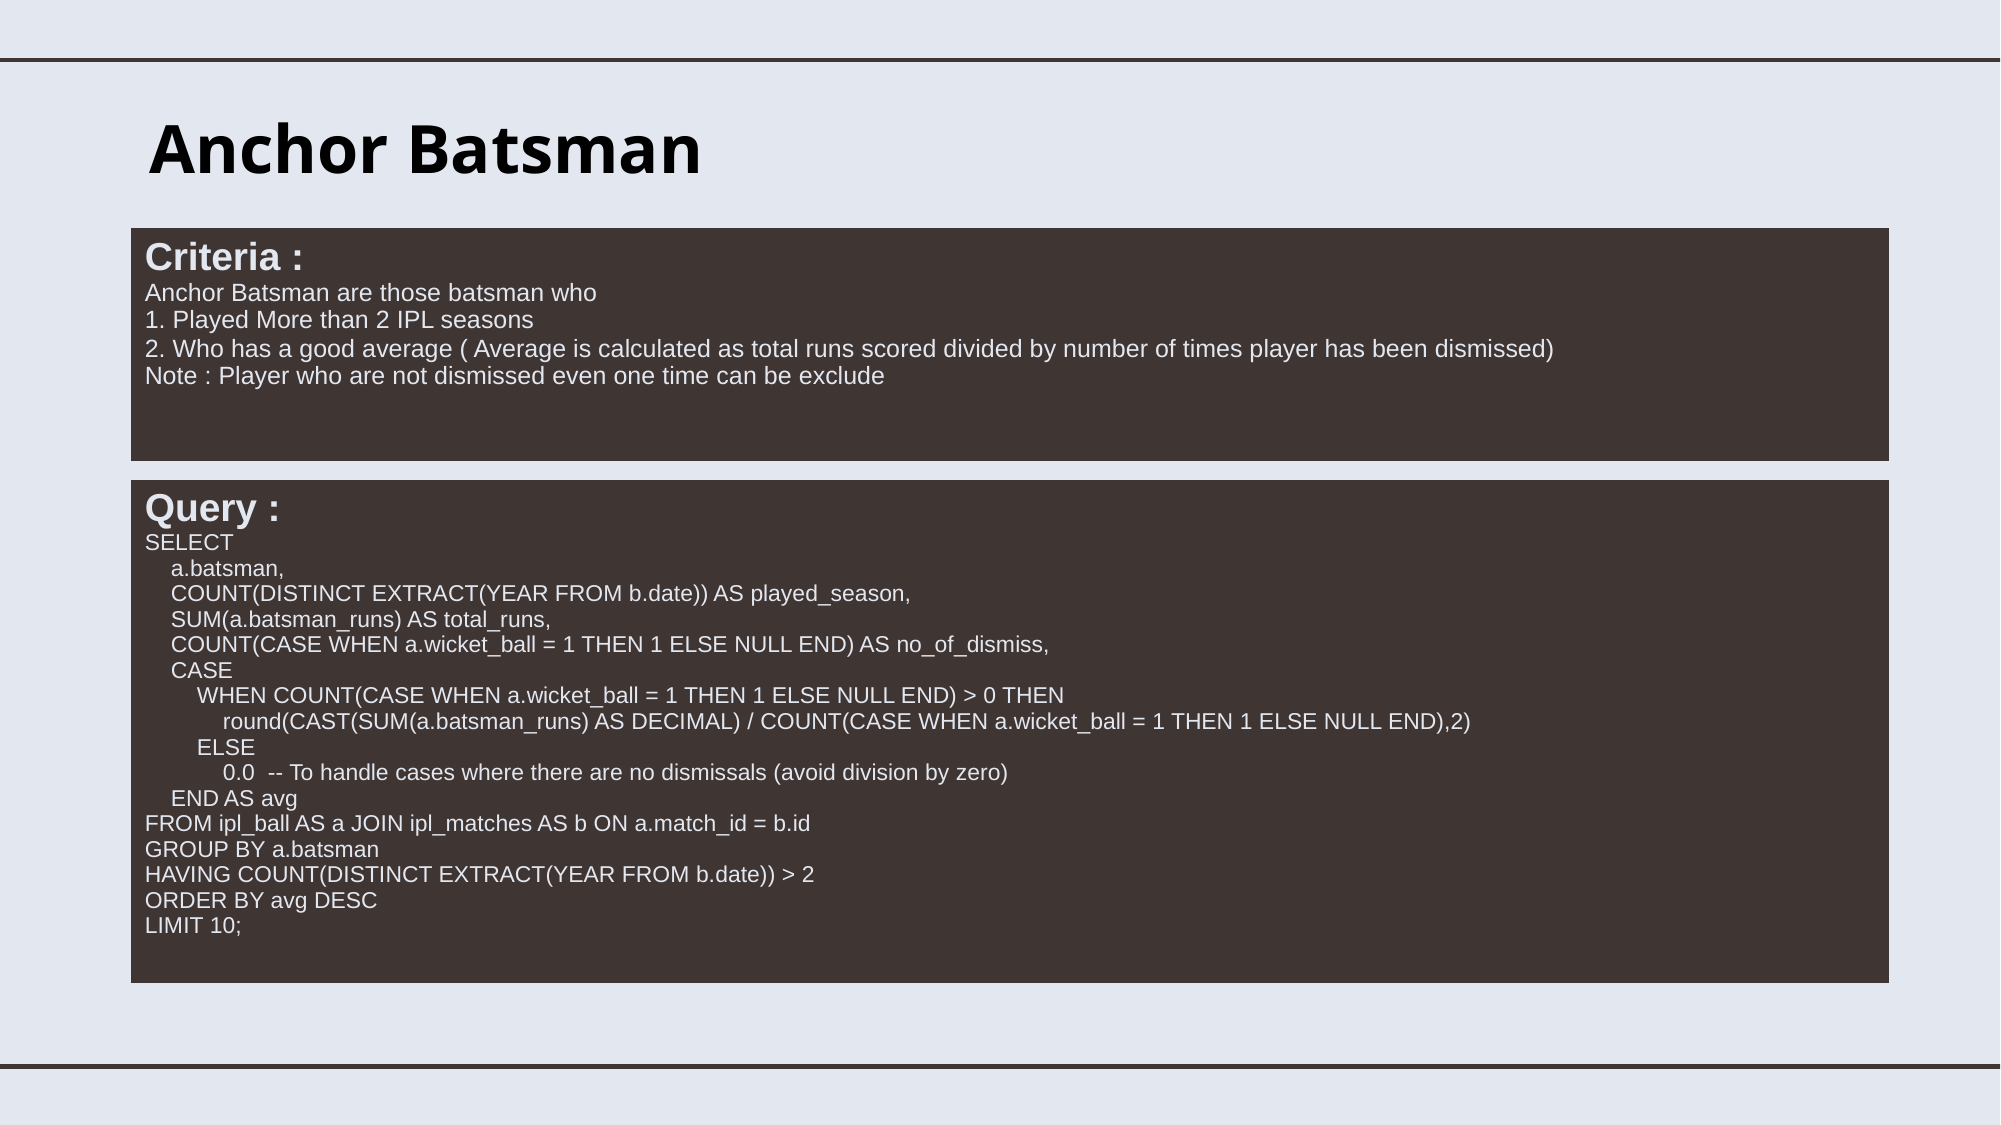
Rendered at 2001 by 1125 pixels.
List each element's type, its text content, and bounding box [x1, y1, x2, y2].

table_header Query : SELECT a.batsman, COUNT(DISTINCT EXTRACT(YEAR FROM b.date)) AS played_season, SUM(a.batsman_runs) AS total_runs, COUNT(CASE WHEN a.wicket_ball = 1 THEN 1 ELSE NULL END) AS no_of_dismiss, CASE WHEN COUNT(CASE WHEN a.wicket_ball = 1 THEN 1 ELSE NULL END) > 0 THEN round(CAST(SUM(a.batsman_runs) AS DECIMAL) / COUNT(CASE WHEN a.wicket_ball = 1 THEN 1 ELSE NULL END),2) ELSE 0.0 -- To handle cases where there are no dismissals (avoid division by zero) END AS avg FROM ipl_ball AS a JOIN ipl_matches AS b ON a.match_id = b.id GROUP BY a.batsman HAVING COUNT(DISTINCT EXTRACT(YEAR FROM b.date)) > 2 ORDER BY avg DESC LIMIT 10; [131, 480, 1889, 983]
title Anchor Batsman [129, 86, 1890, 212]
table_header Criteria : Anchor Batsman are those batsman who 1. Played More than 2 IPL seasons 2. Who has a good average ( Average is calculated as total runs scored divided by number of times player has been dismissed) Note : Player who are not dismissed even one time can be exclude [131, 228, 1889, 461]
